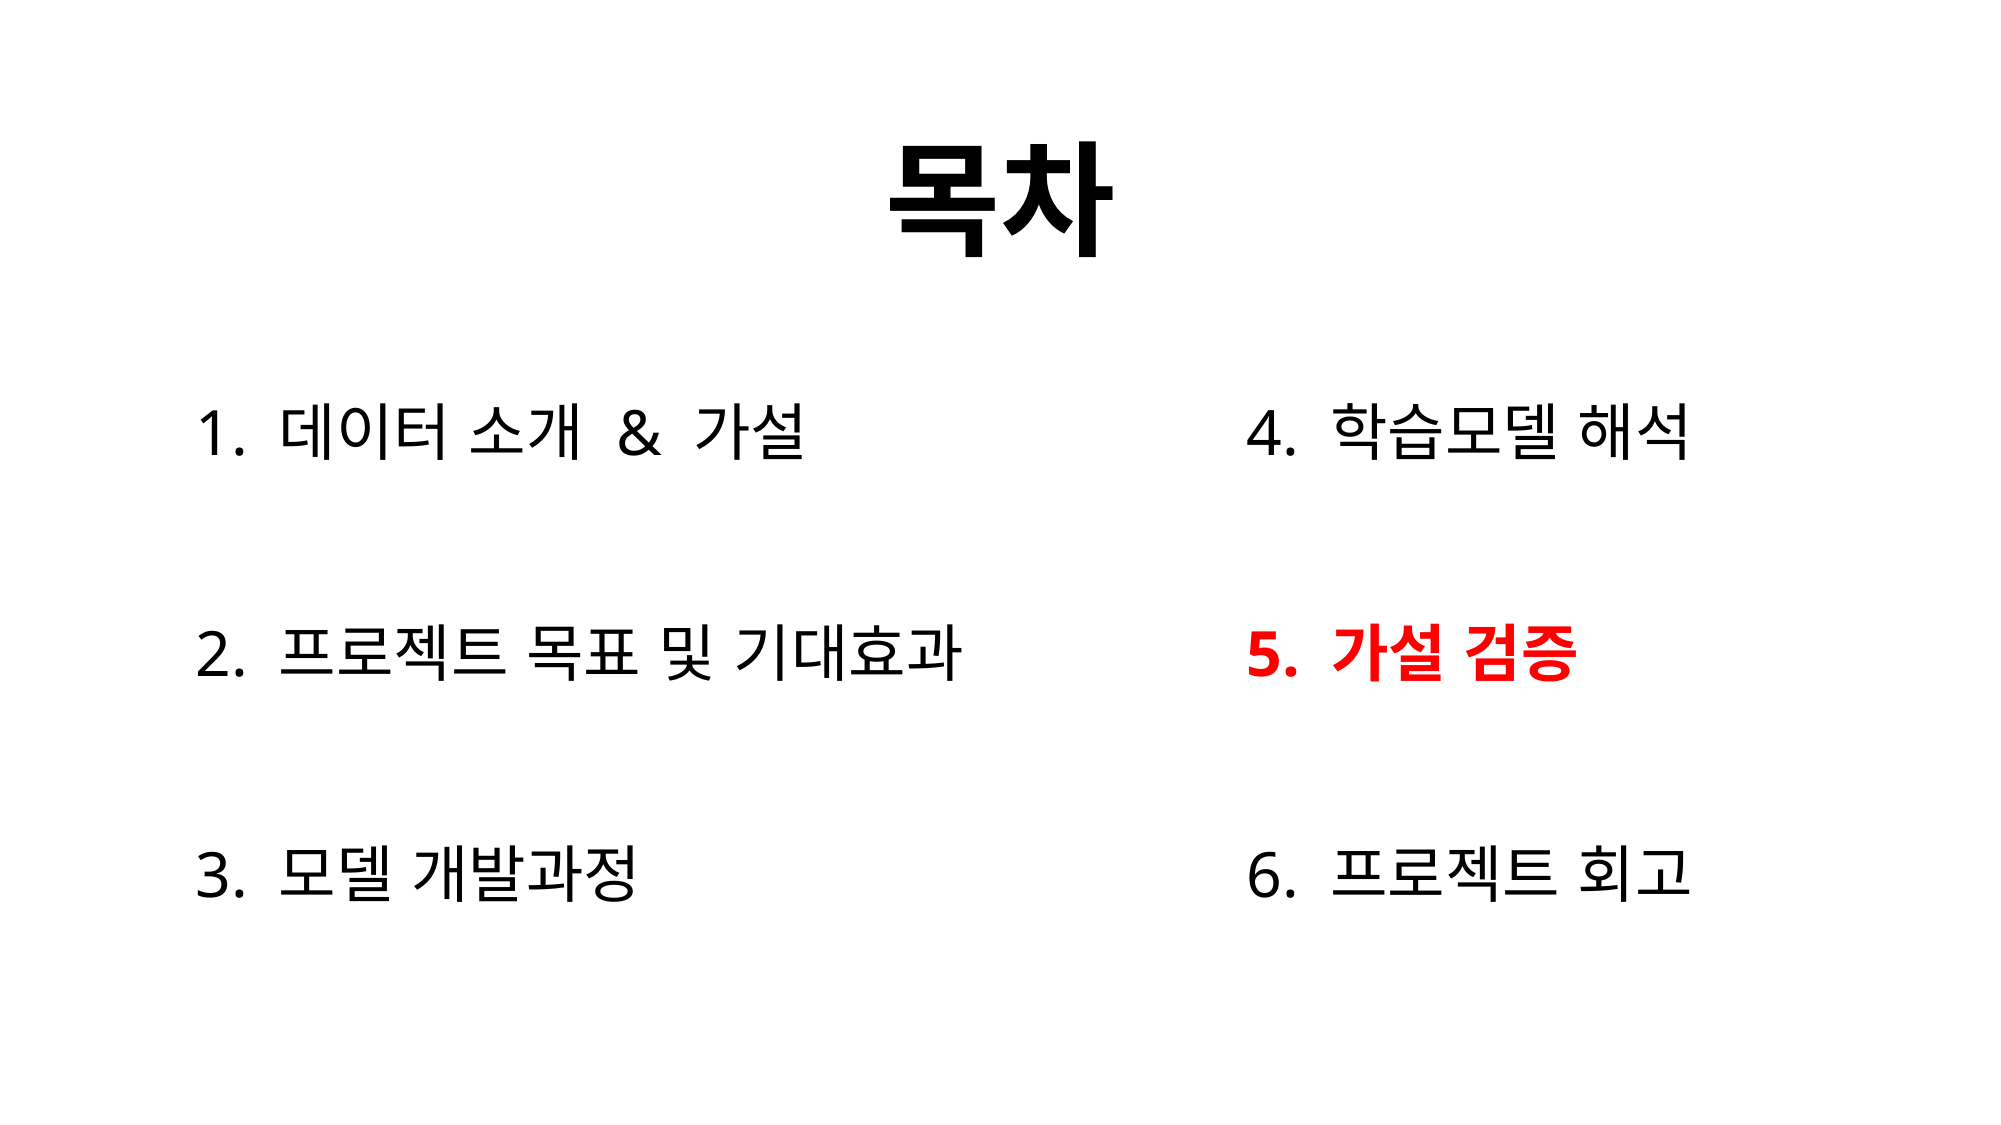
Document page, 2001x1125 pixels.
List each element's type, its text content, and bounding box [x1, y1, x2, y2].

list 1. 데이터 소개 & 가설 2. 프로젝트 목표 및 기대효과 3. 모델 개발과정 [180, 370, 1049, 1125]
text_box 4. 학습모델 해석 5. 가설 검증 6. 프로젝트 회고 [1231, 370, 2000, 1125]
title 목차 [0, 97, 2000, 315]
